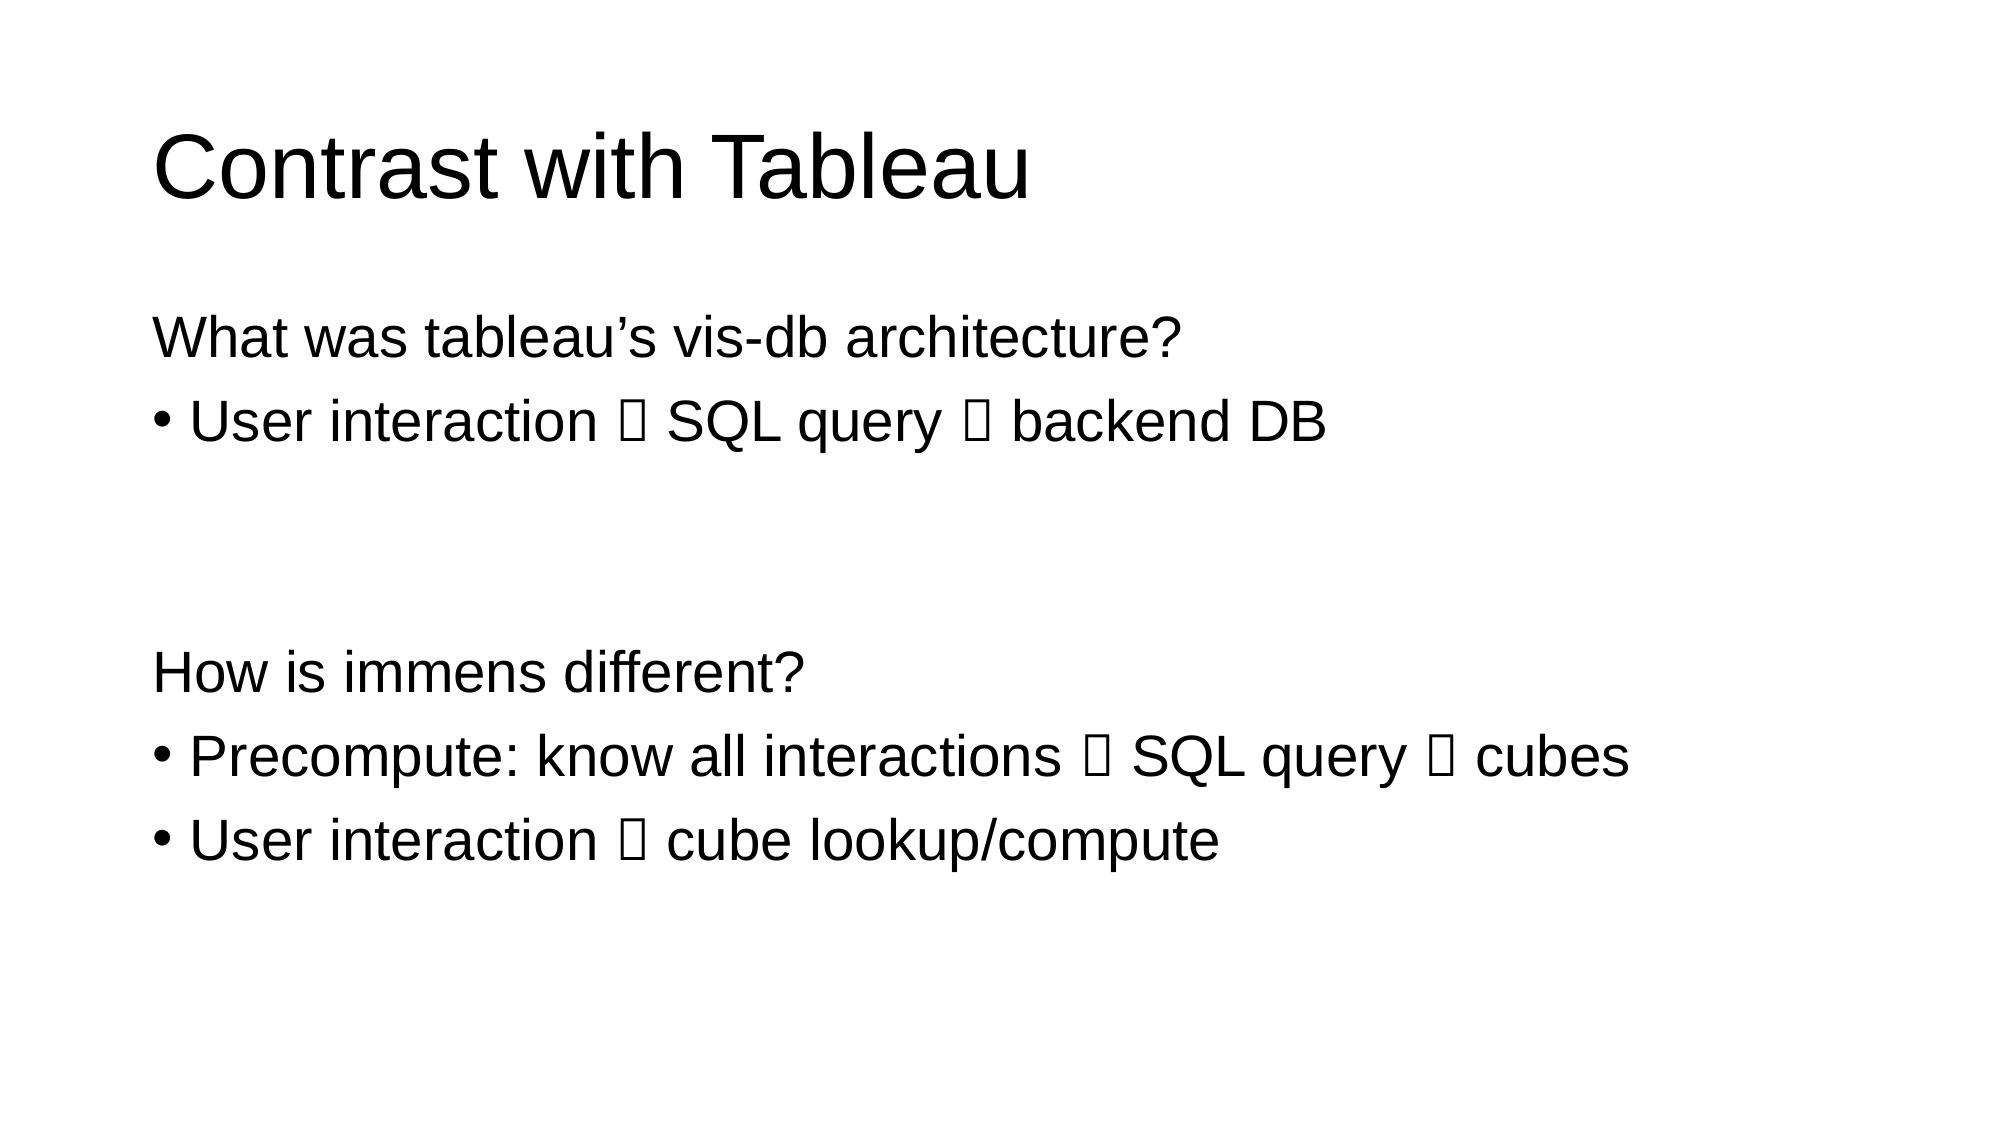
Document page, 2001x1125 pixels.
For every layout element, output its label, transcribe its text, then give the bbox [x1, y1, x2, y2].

title Contrast with Tableau [137, 59, 1863, 278]
list What was tableau’s vis-db architecture? User interaction  SQL query  backend DB How is immens different? Precompute: know all interactions  SQL query  cubes User interaction  cube lookup/compute [137, 299, 1863, 1014]
